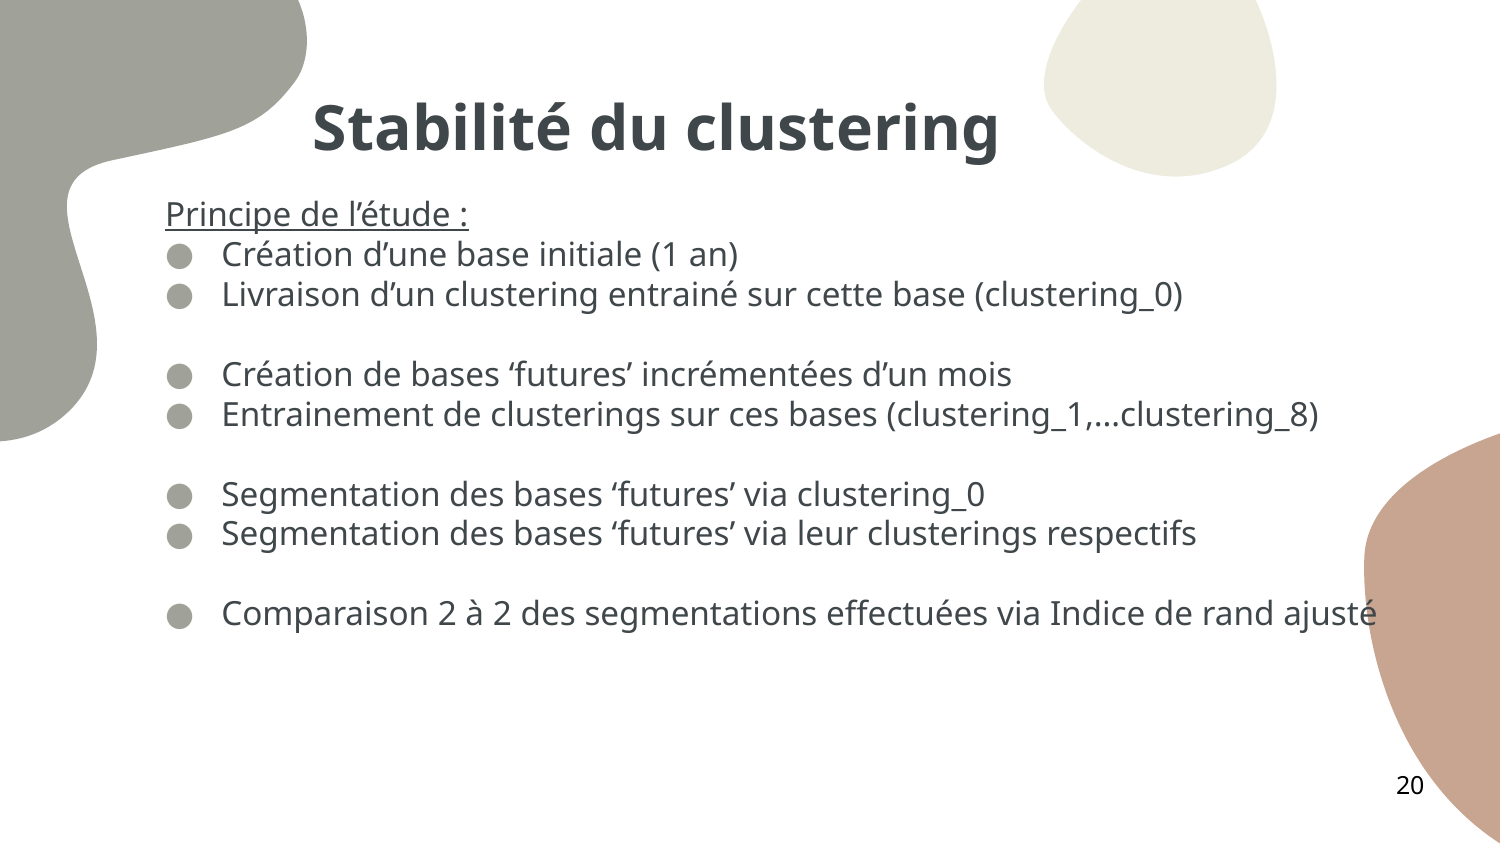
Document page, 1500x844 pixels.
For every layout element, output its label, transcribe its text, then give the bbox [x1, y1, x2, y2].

text_box Principe de l’étude : Création d’une base initiale (1 an) Livraison d’un clustering entrainé sur cette base (clustering_0) Création de bases ‘futures’ incrémentées d’un mois Entrainement de clusterings sur ces bases (clustering_1,…clustering_8) Segmentation des bases ‘futures’ via clustering_0 Segmentation des bases ‘futures’ via leur clusterings respectifs Comparaison 2 à 2 des segmentations effectuées via Indice de rand ajusté [131, 178, 1398, 267]
text_box 20 [1381, 762, 1448, 807]
title Stabilité du clustering [297, 89, 1500, 179]
